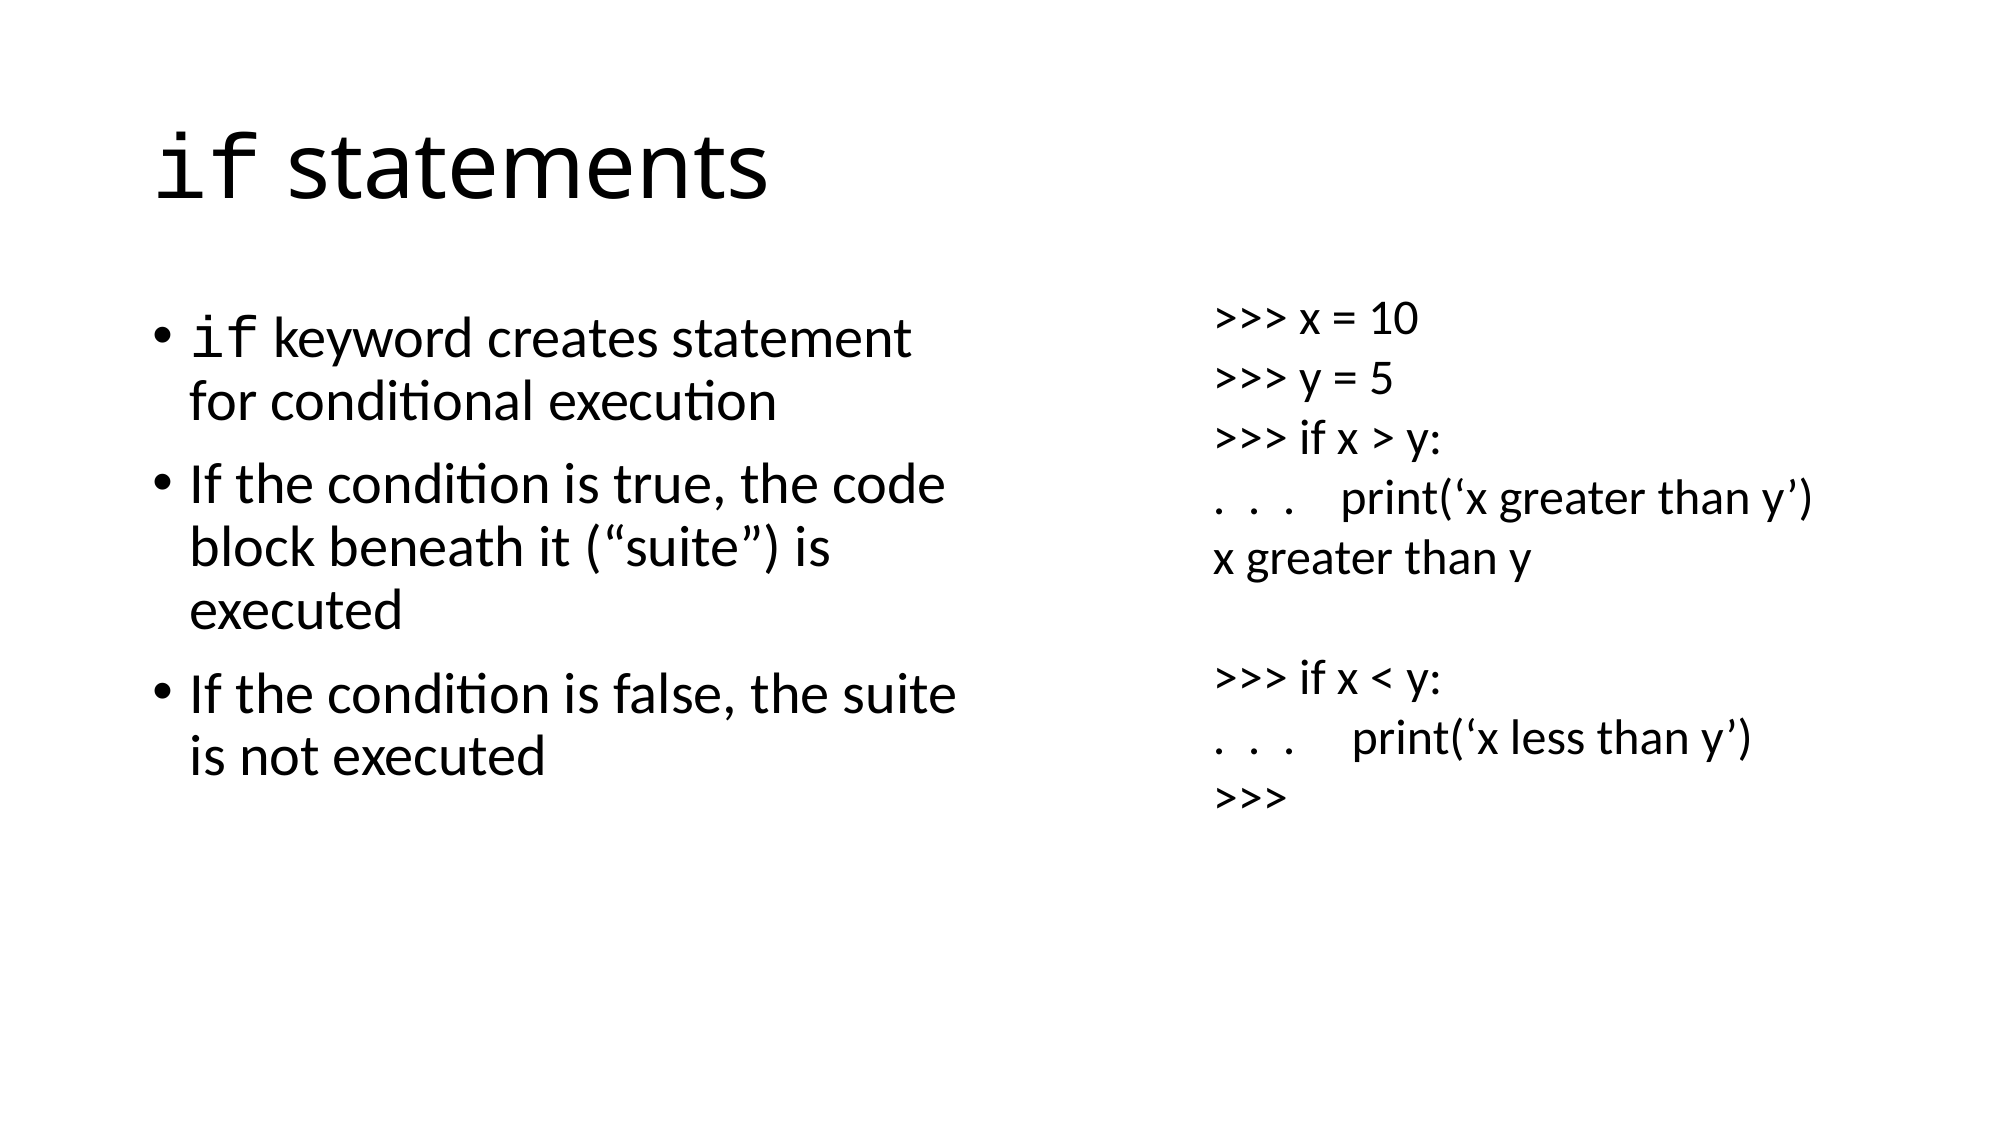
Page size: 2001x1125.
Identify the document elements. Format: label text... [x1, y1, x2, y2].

title if statements [137, 59, 1863, 278]
text_box >>> x = 10 >>> y = 5 >>> if x > y: . . . print(‘x greater than y’) x greater than y >>> if x < y: . . . print(‘x less than y’) >>> [1198, 277, 1887, 832]
list if keyword creates statement for conditional execution If the condition is true, the code block beneath it (“suite”) is executed If the condition is false, the suite is not executed [137, 299, 1000, 1014]
